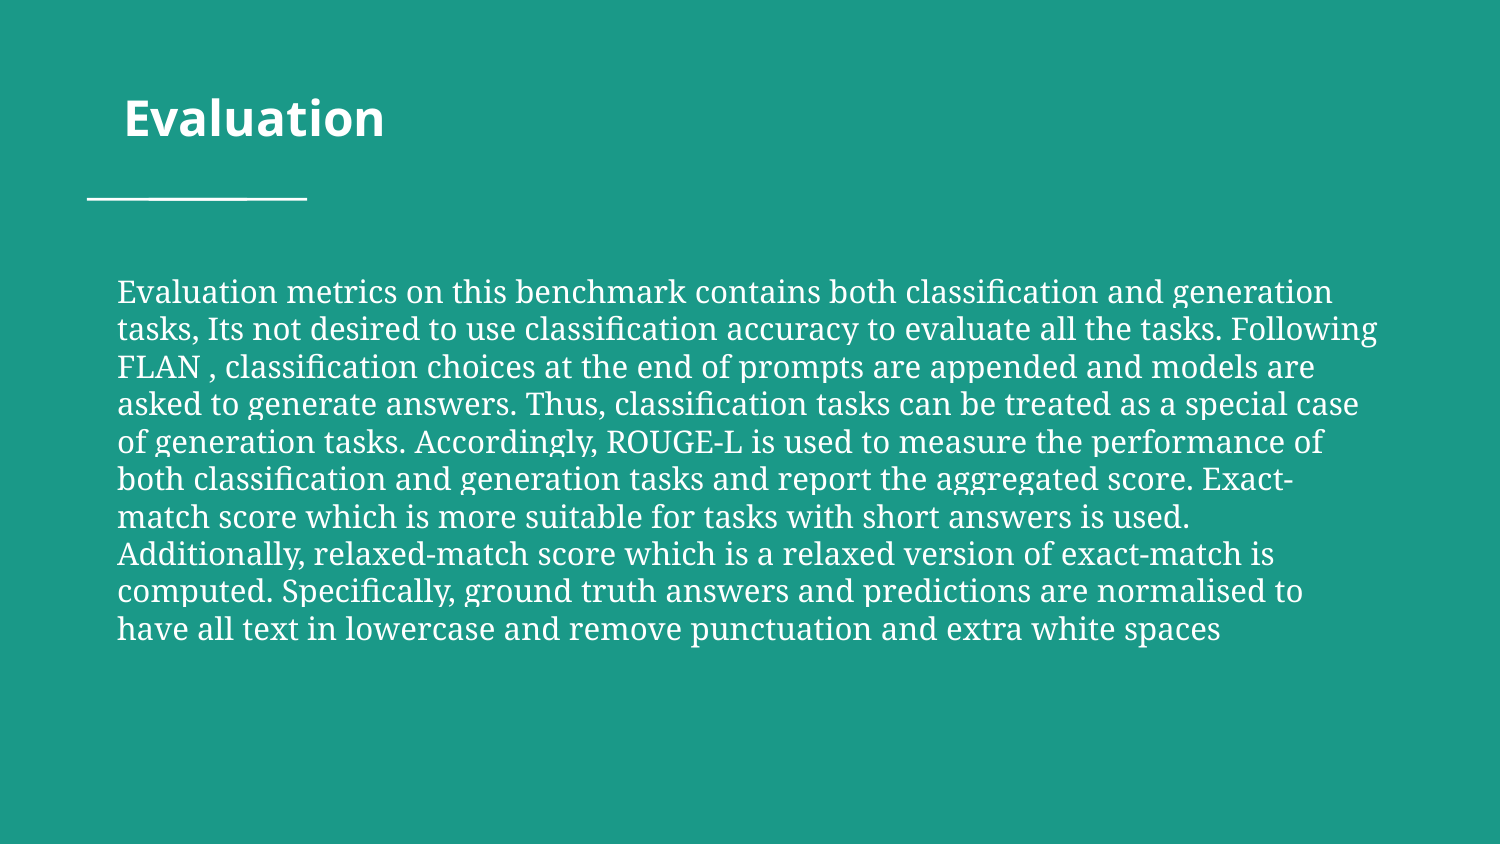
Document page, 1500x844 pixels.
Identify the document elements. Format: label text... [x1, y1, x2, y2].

title Evaluation [108, 68, 1370, 167]
text_box Evaluation metrics on this benchmark contains both classification and generation tasks, Its not desired to use classification accuracy to evaluate all the tasks. Following FLAN , classification choices at the end of prompts are appended and models are asked to generate answers. Thus, classification tasks can be treated as a special case of generation tasks. Accordingly, ROUGE-L is used to measure the performance of both classification and generation tasks and report the aggregated score. Exact-match score which is more suitable for tasks with short answers is used. Additionally, relaxed-match score which is a relaxed version of exact-match is computed. Specifically, ground truth answers and predictions are normalised to have all text in lowercase and remove punctuation and extra white spaces [101, 257, 1398, 662]
